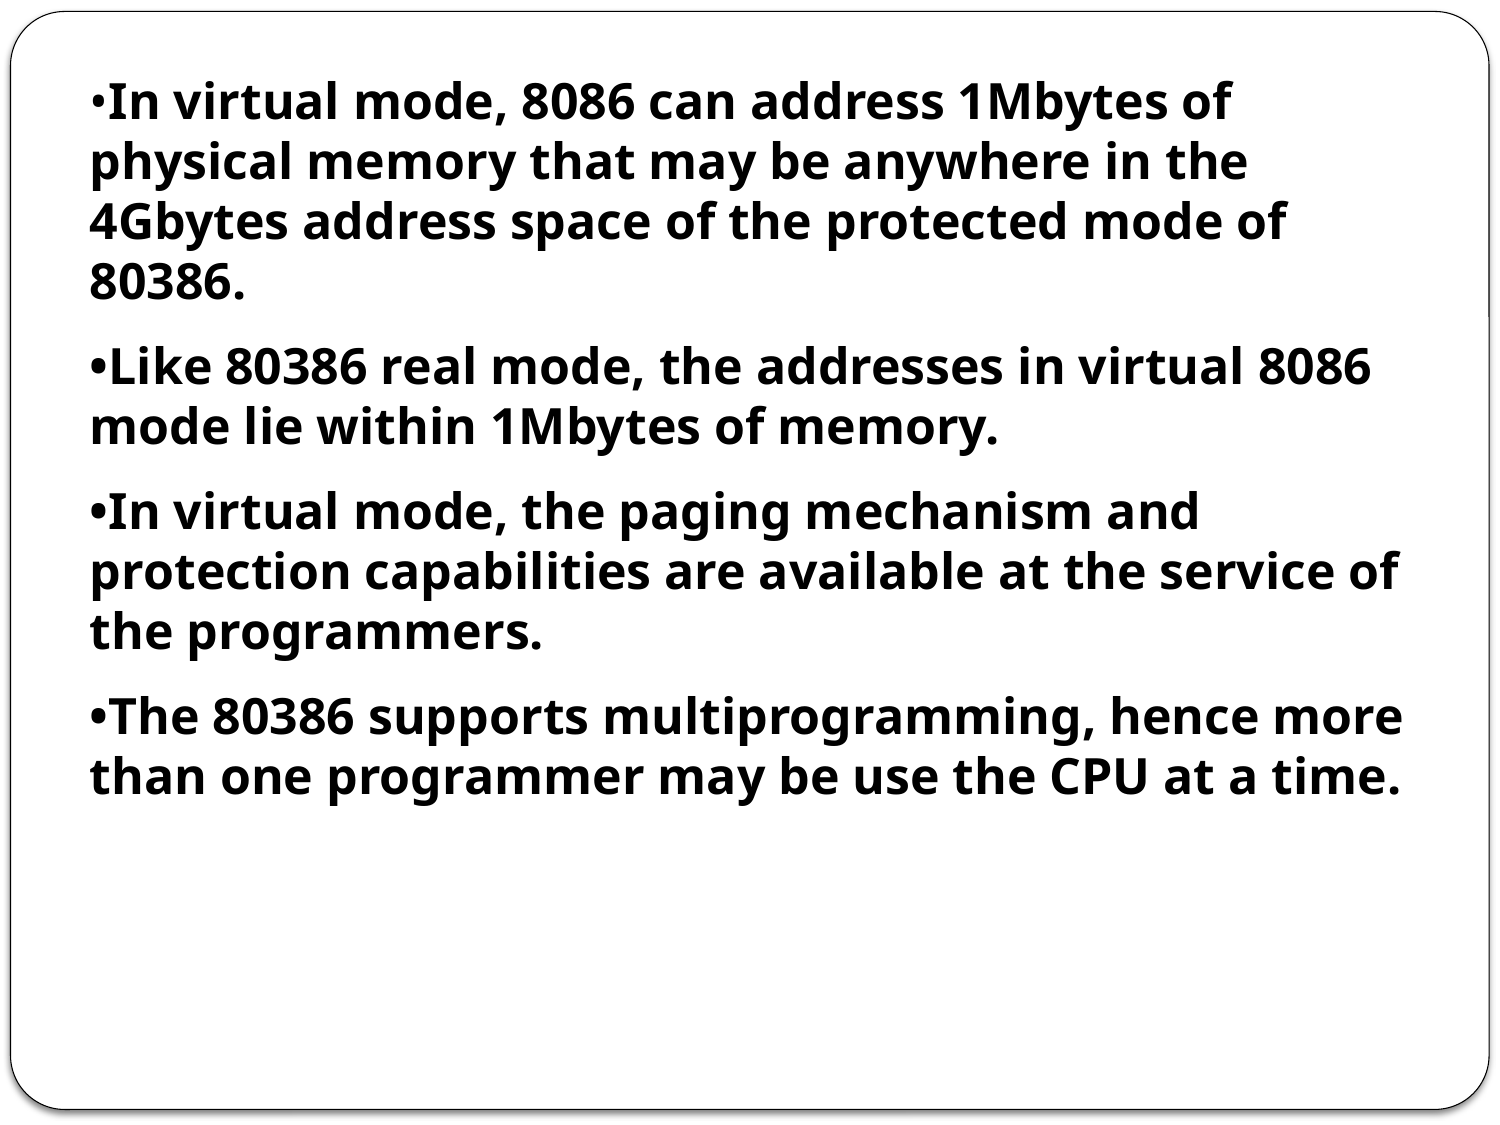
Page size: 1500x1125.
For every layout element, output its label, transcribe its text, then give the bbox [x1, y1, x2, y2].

text_box •In virtual mode, 8086 can address 1Mbytes of physical memory that may be anywhere in the 4Gbytes address space of the protected mode of 80386. •Like 80386 real mode, the addresses in virtual 8086 mode lie within 1Mbytes of memory. •In virtual mode, the paging mechanism and protection capabilities are available at the service of the programmers. •The 80386 supports multiprogramming, hence more than one programmer may be use the CPU at a time. [74, 62, 1438, 898]
